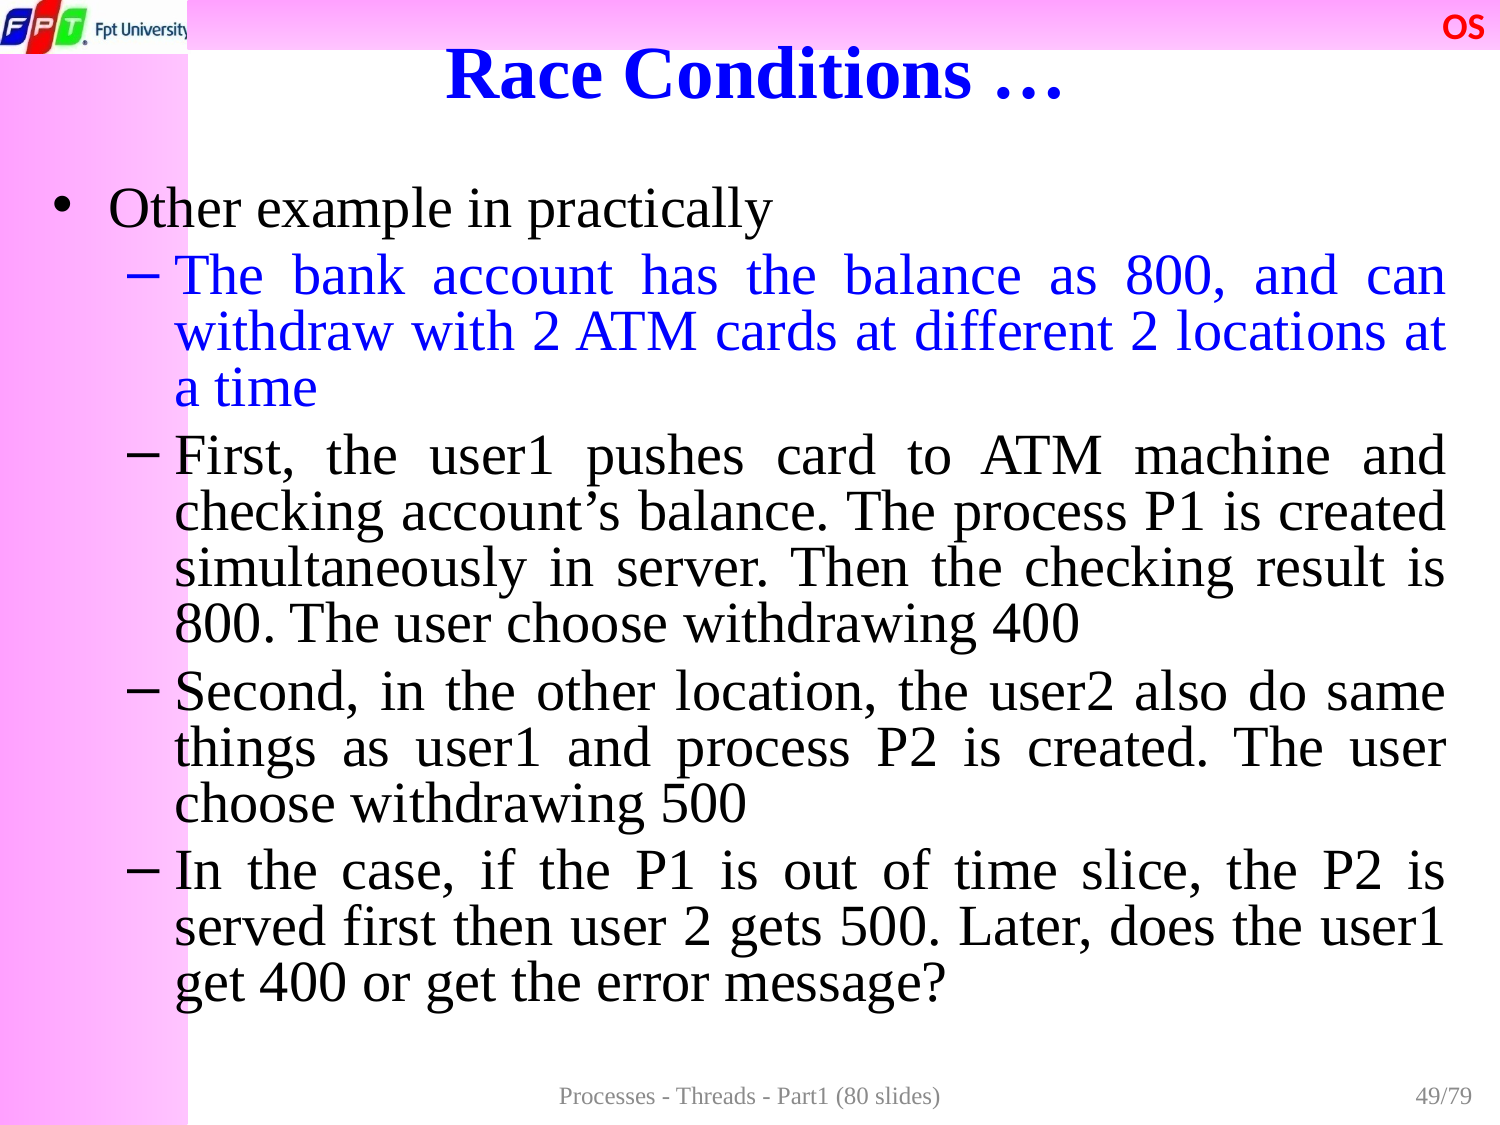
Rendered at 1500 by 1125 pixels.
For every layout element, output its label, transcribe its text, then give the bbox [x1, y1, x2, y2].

picture [0, 0, 99, 54]
title Race Conditions … [99, 0, 1413, 138]
footer Processes - Threads - Part1 (80 slides) [512, 1074, 988, 1116]
slide_number 49/79 [1137, 1074, 1488, 1116]
list Other example in practically The bank account has the balance as 800, and can withdraw with 2 ATM cards at different 2 locations at a time First, the user1 pushes card to ATM machine and checking account’s balance. The process P1 is created simultaneously in server. Then the checking result is 800. The user choose withdrawing 400 Second, in the other location, the user2 also do same things as user1 and process P2 is created. The user choose withdrawing 500 In the case, if the P1 is out of time slice, the P2 is served first then user 2 gets 500. Later, does the user1 get 400 or get the error message? [37, 174, 1463, 1038]
